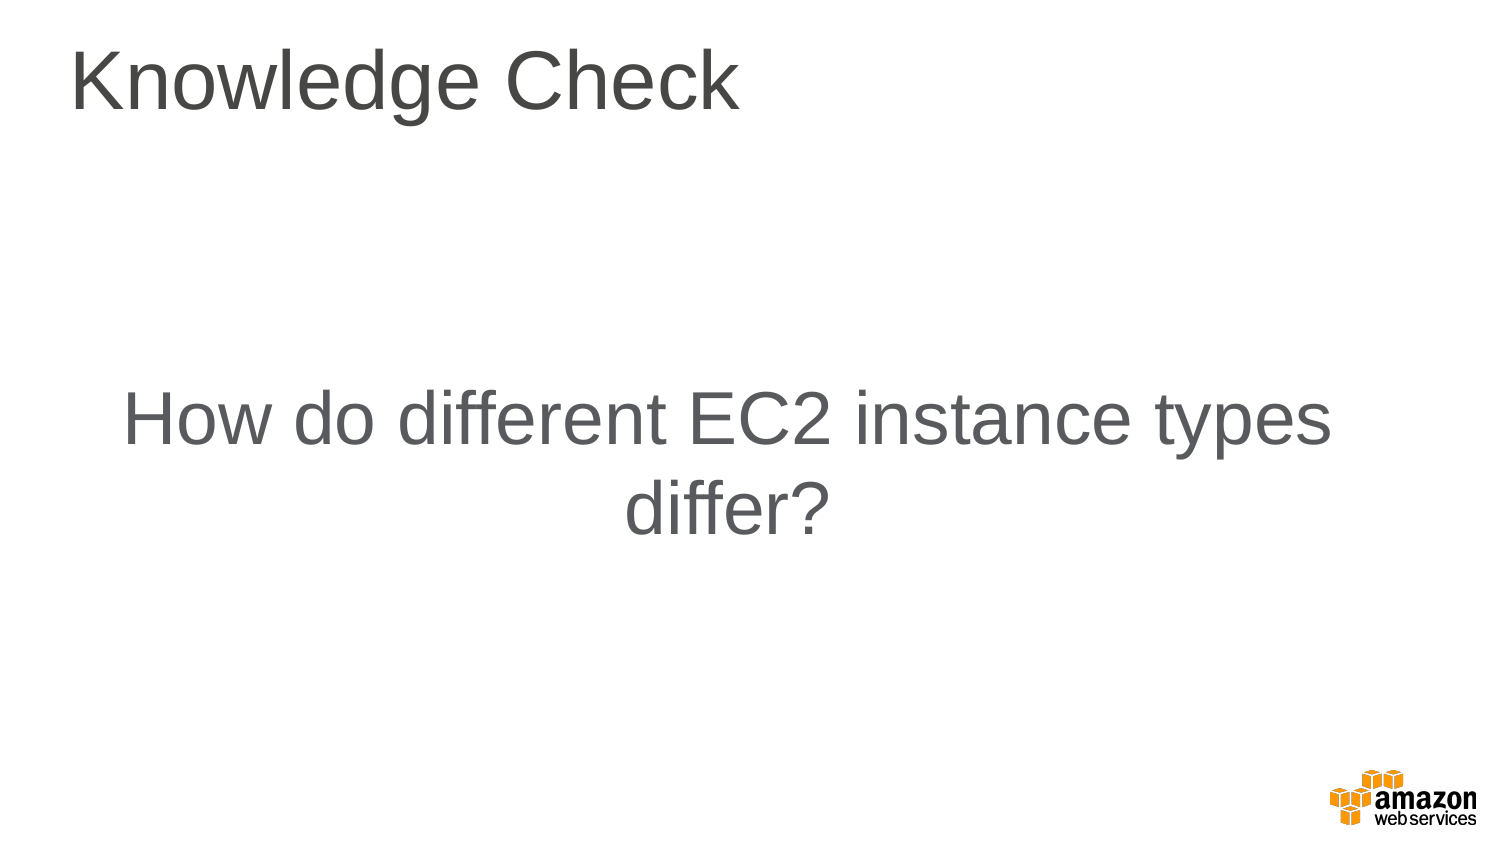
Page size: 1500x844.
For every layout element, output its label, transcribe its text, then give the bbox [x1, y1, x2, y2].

picture [1330, 770, 1476, 825]
text_box Knowledge Check [55, 18, 1402, 159]
text_box How do different EC2 instance types differ? [55, 159, 1402, 760]
